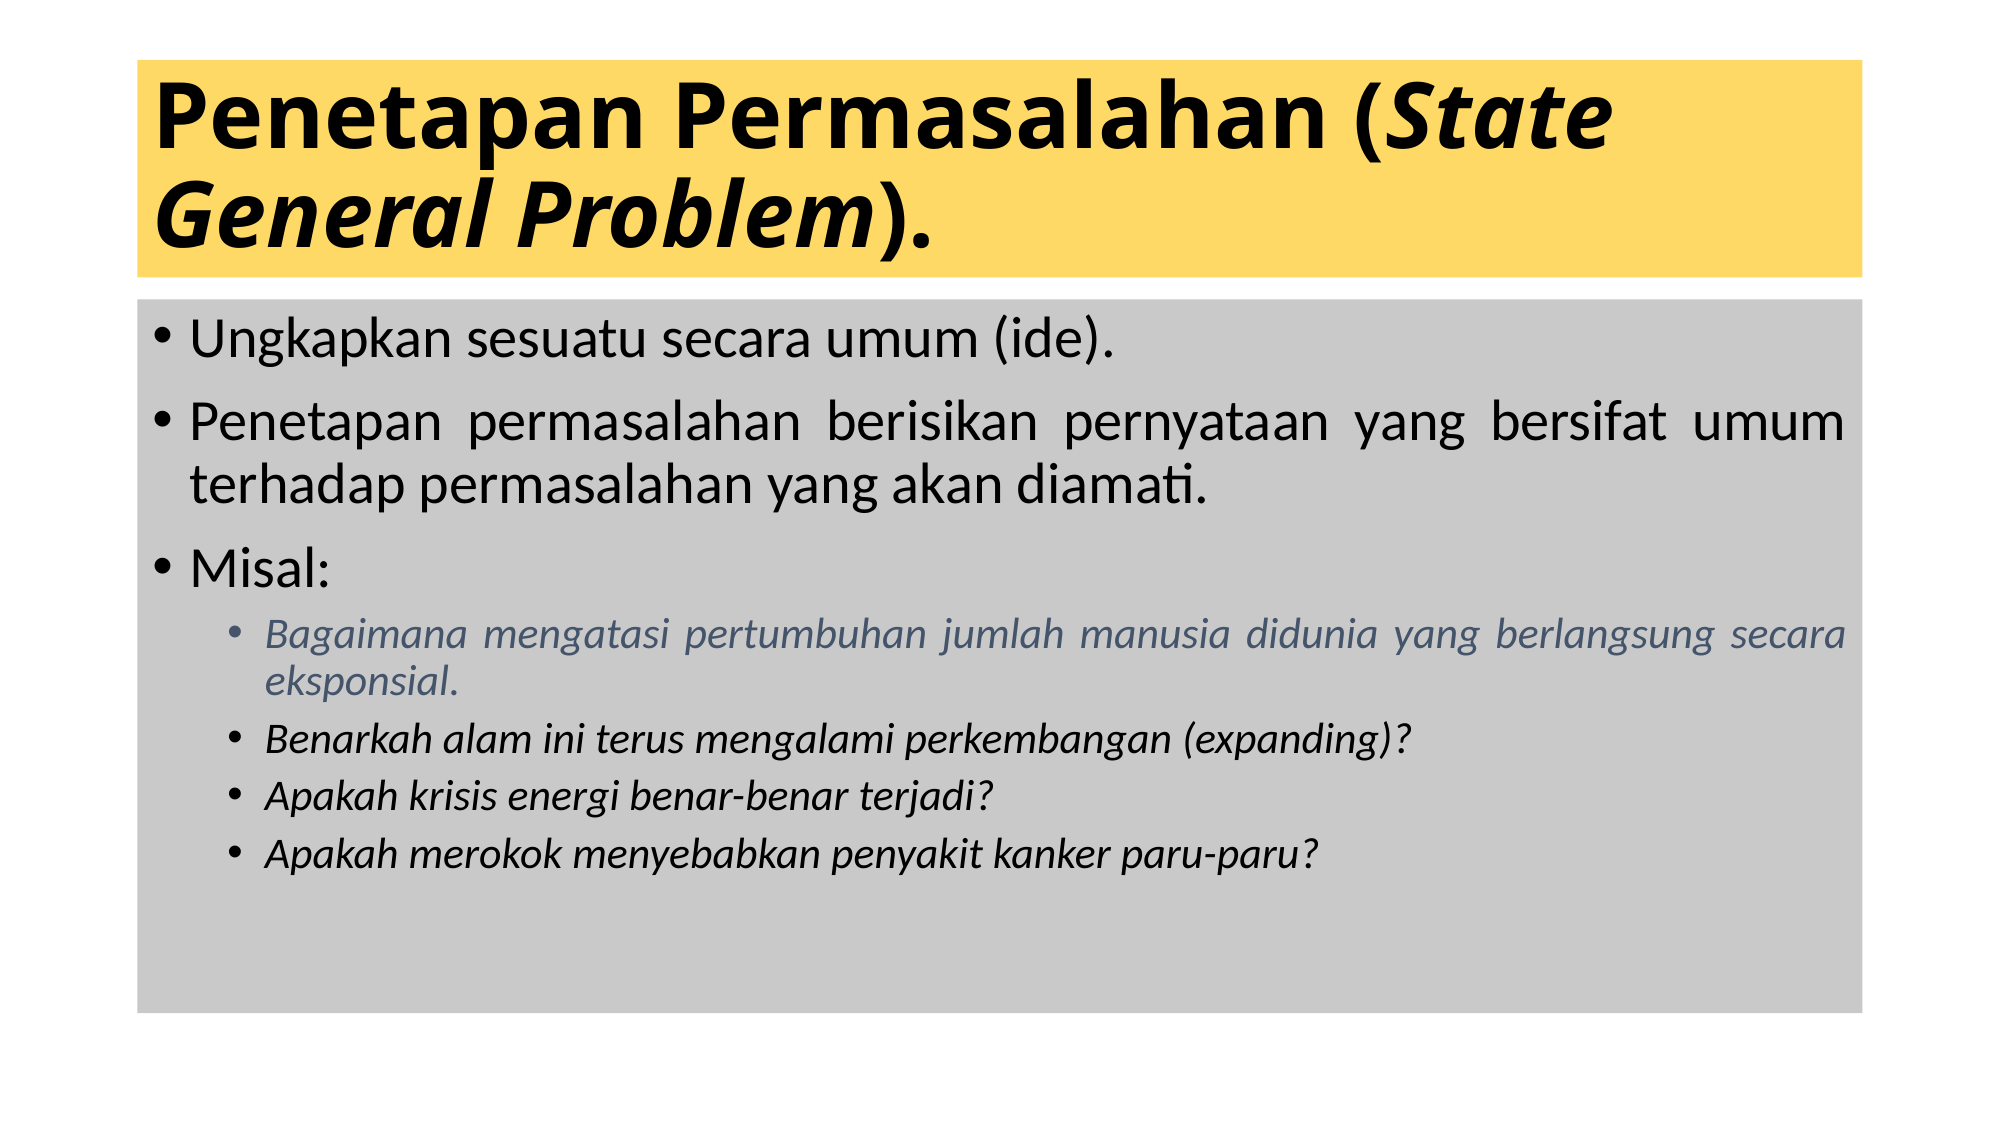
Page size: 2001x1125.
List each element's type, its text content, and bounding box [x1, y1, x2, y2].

list Ungkapkan sesuatu secara umum (ide). Penetapan permasalahan berisikan pernyataan yang bersifat umum terhadap permasalahan yang akan diamati. Misal: Bagaimana mengatasi pertumbuhan jumlah manusia didunia yang berlangsung secara eksponsial. Benarkah alam ini terus mengalami perkembangan (expanding)? Apakah krisis energi benar-benar terjadi? Apakah merokok menyebabkan penyakit kanker paru-paru? [137, 299, 1863, 1014]
title Penetapan Permasalahan (State General Problem). [137, 59, 1863, 278]
